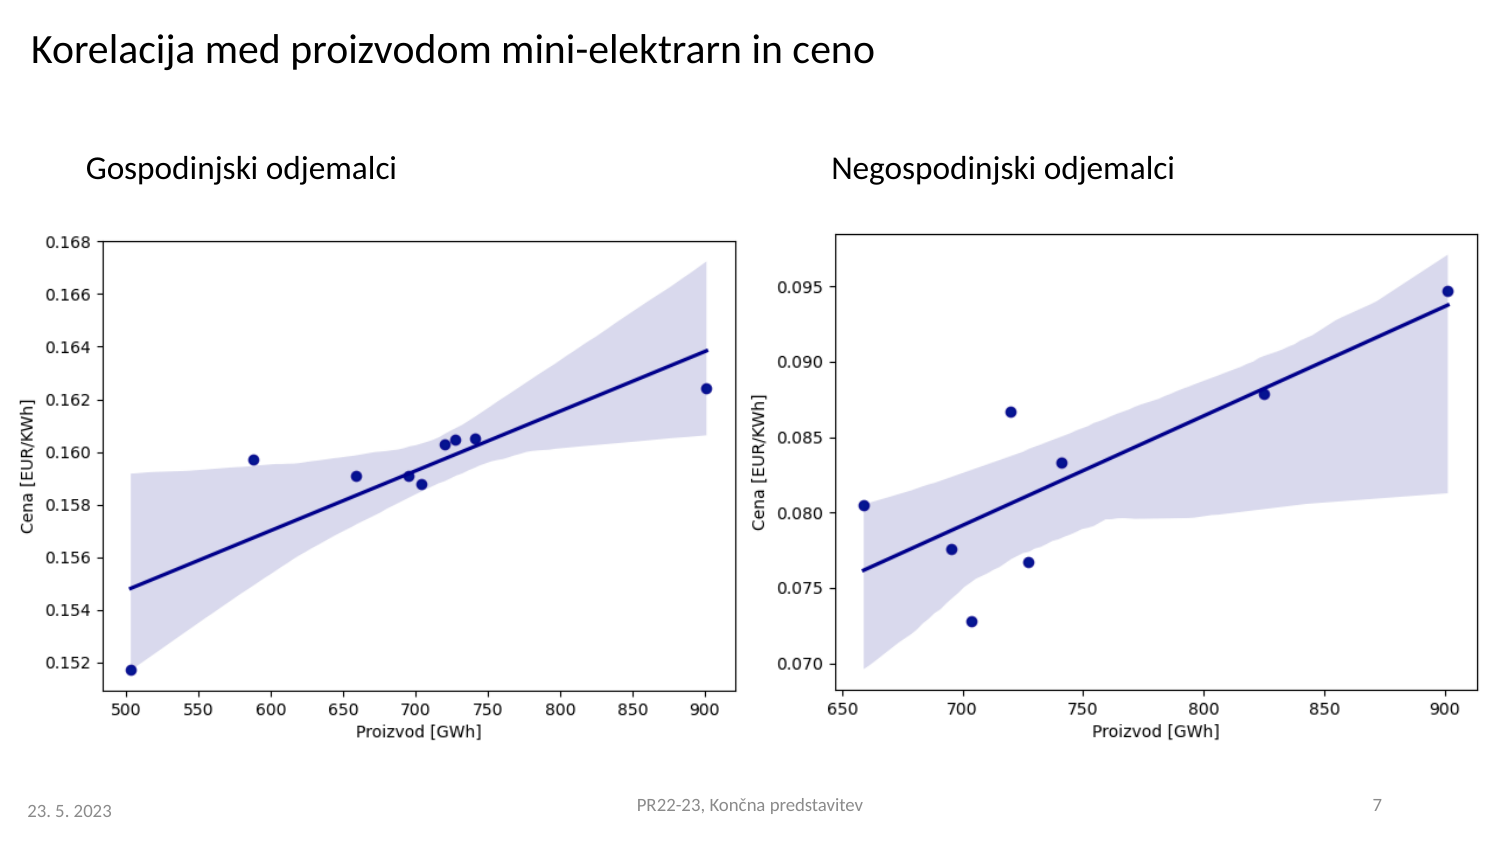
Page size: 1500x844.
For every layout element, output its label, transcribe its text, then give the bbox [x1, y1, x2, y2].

text_box Gospodinjski odjemalci [71, 134, 757, 203]
title Korelacija med proizvodom mini-elektrarn in ceno [16, 16, 1484, 85]
slide_number 23. 5. 2023 [12, 787, 629, 833]
footer PR22-23, Končna predstavitev [496, 782, 1003, 827]
text_box Negospodinjski odjemalci [816, 134, 1500, 203]
slide_number 7 [1059, 782, 1397, 827]
picture [0, 229, 1484, 755]
